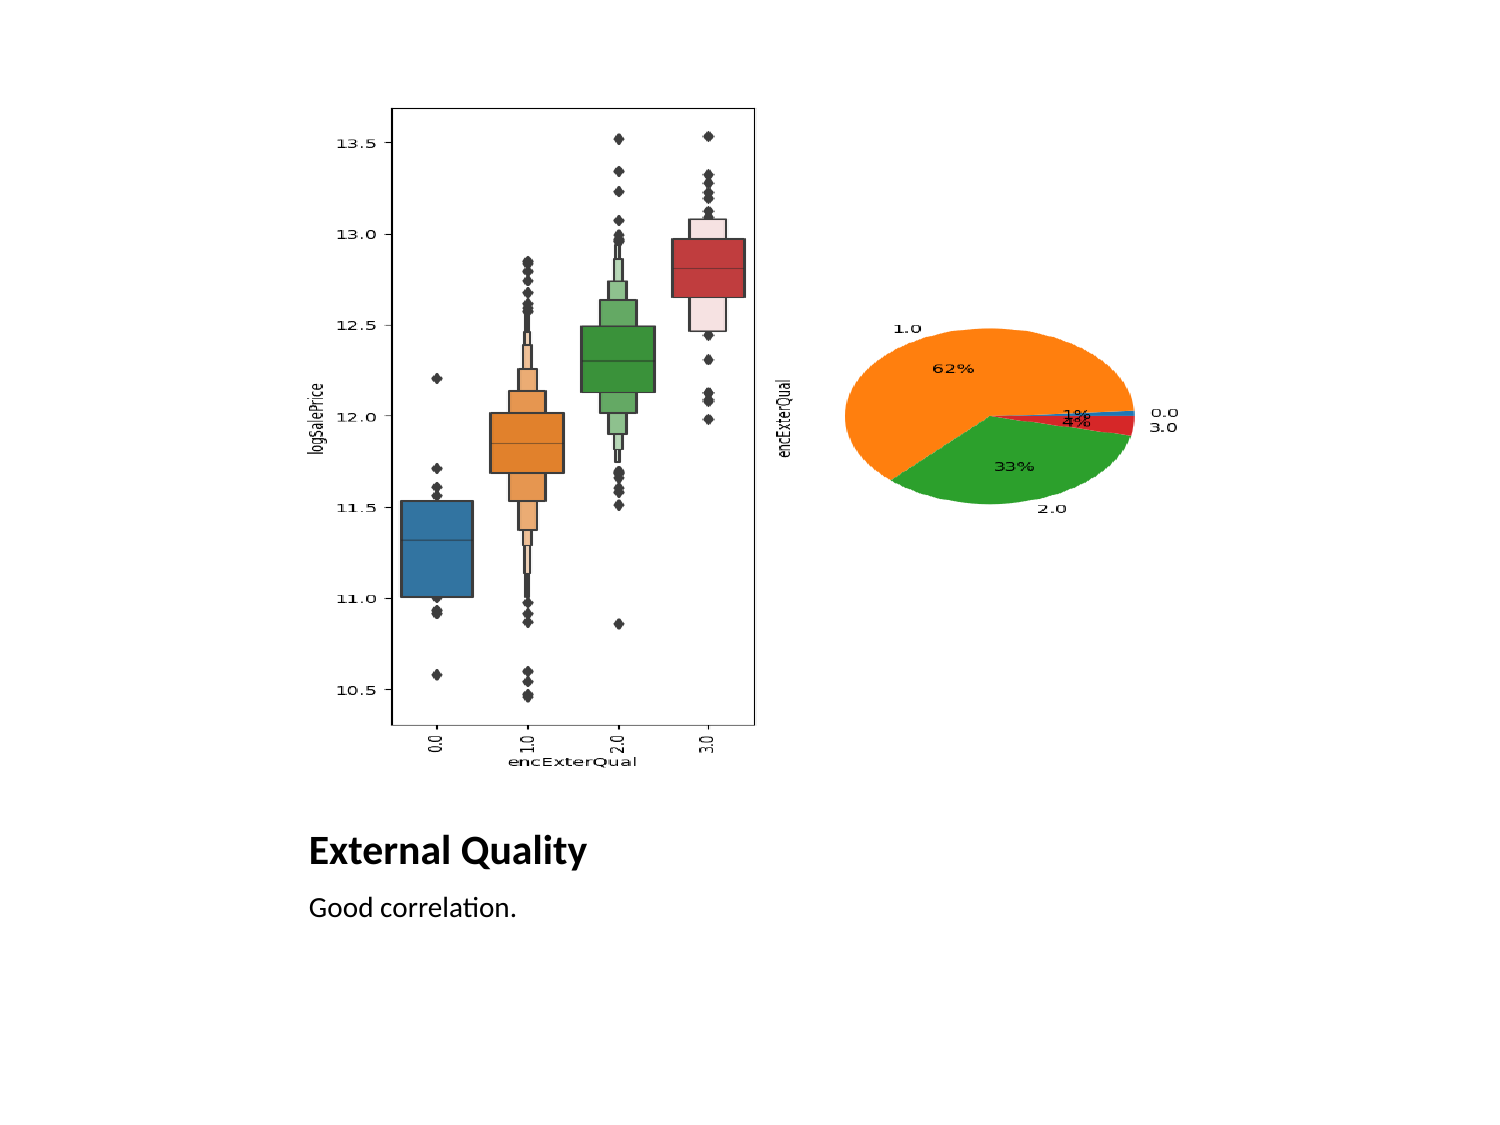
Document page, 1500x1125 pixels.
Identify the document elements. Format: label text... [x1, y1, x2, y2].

list Good correlation. [294, 880, 1194, 1013]
picture [293, 100, 1195, 776]
title External Quality [294, 787, 1194, 880]
